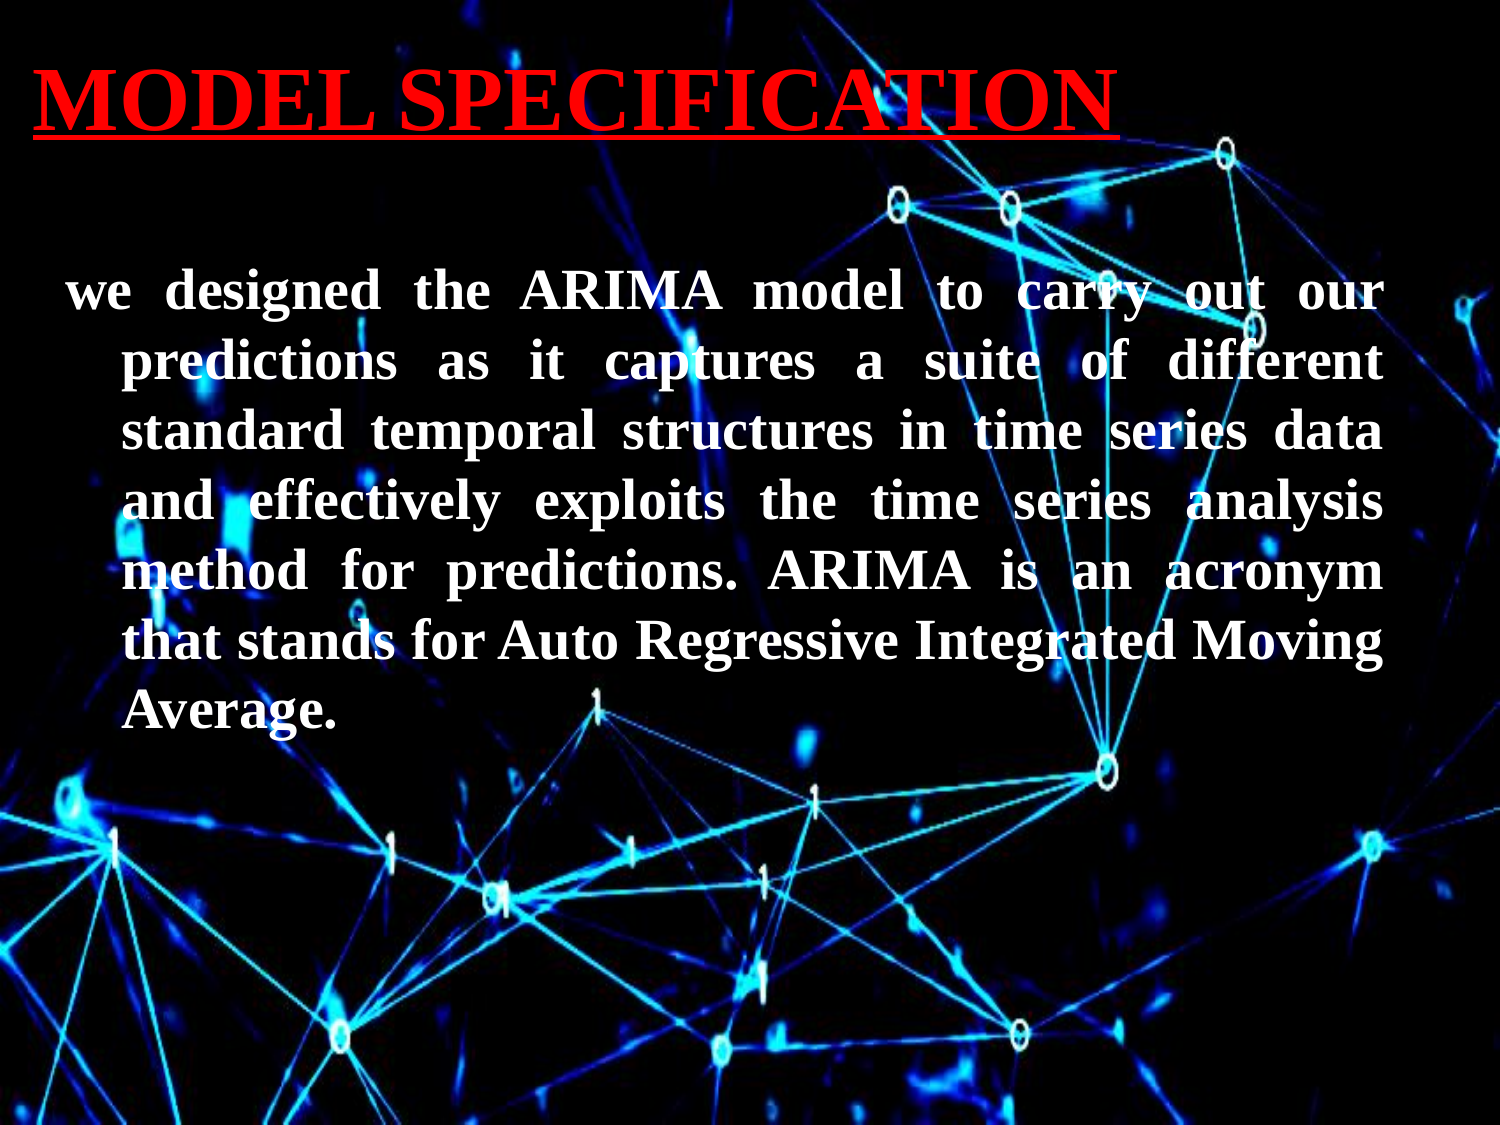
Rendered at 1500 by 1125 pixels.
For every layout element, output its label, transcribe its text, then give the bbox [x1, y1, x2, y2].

title Model specification [0, 0, 1345, 188]
picture [0, 0, 1500, 1125]
list we designed the ARIMA model to carry out our predictions as it captures a suite of different standard temporal structures in time series data and effectively exploits the time series analysis method for predictions. ARIMA is an acronym that stands for Auto Regressive Integrated Moving Average. [50, 162, 1400, 925]
